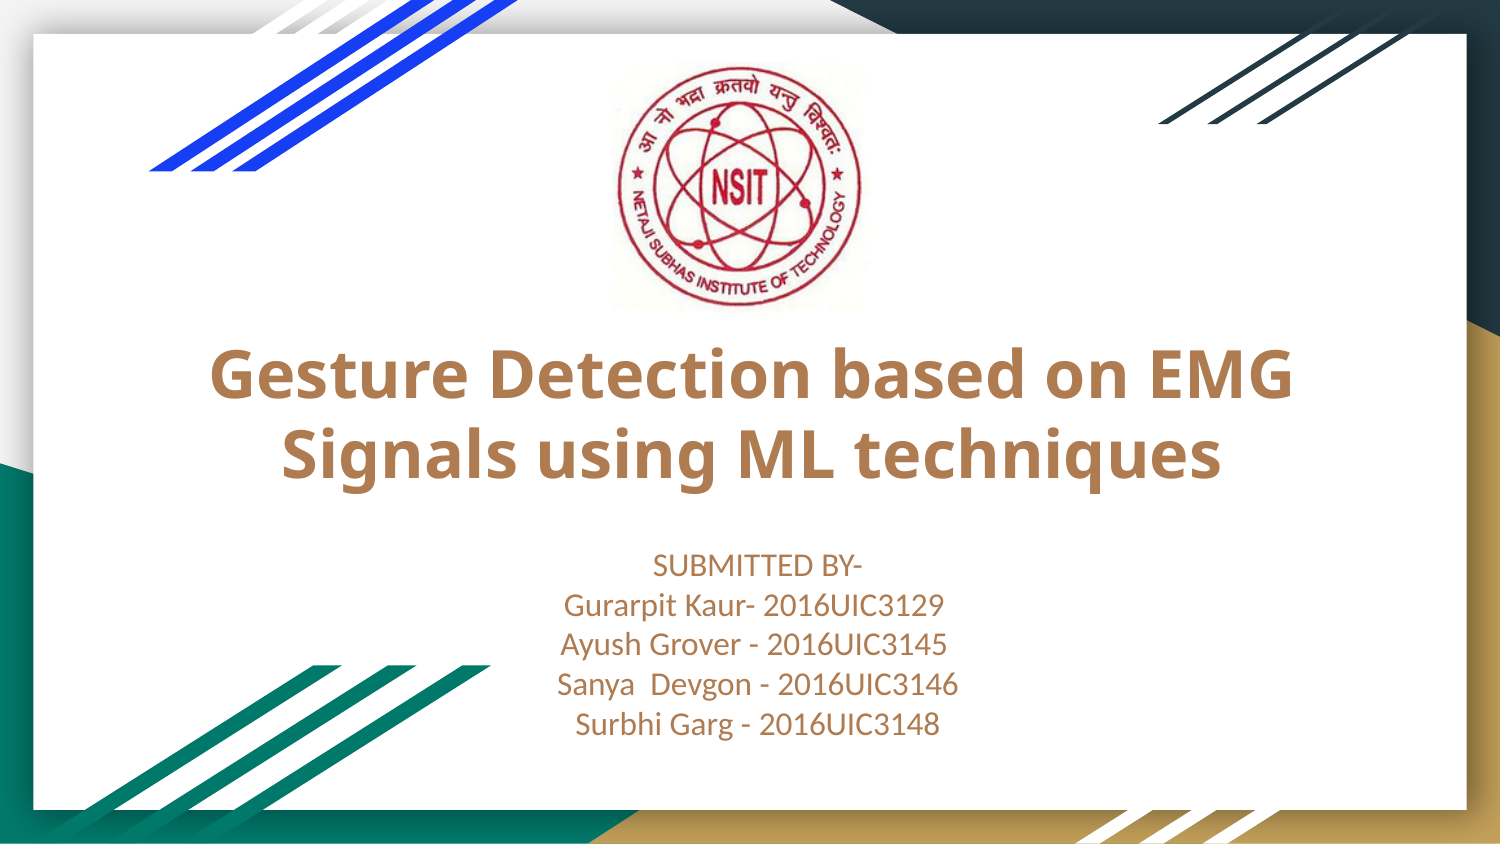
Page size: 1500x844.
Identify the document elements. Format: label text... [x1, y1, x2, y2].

text_box Gesture Detection based on EMG Signals using ML techniques [90, 316, 1415, 537]
subtitle SUBMITTED BY- Gurarpit Kaur- 2016UIC3129 Ayush Grover - 2016UIC3145 Sanya Devgon - 2016UIC3146 Surbhi Garg - 2016UIC3148 [137, 537, 1379, 776]
picture [613, 58, 872, 317]
title [138, 59, 611, 250]
title [874, 59, 1404, 250]
